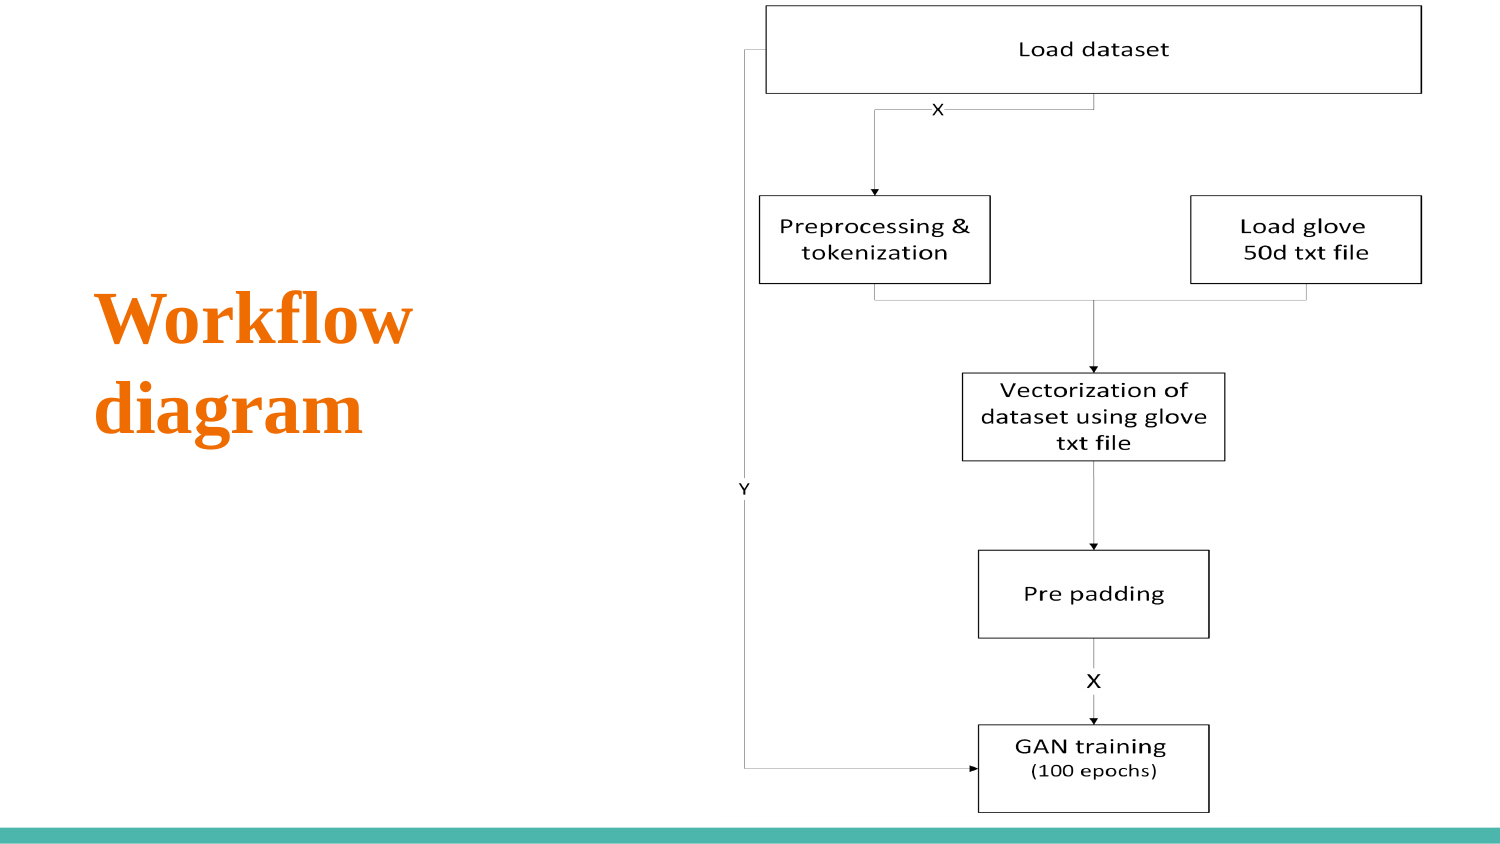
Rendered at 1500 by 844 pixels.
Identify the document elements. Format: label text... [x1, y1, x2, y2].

text_box Workflow diagram [78, 253, 642, 463]
picture [718, 0, 1430, 819]
